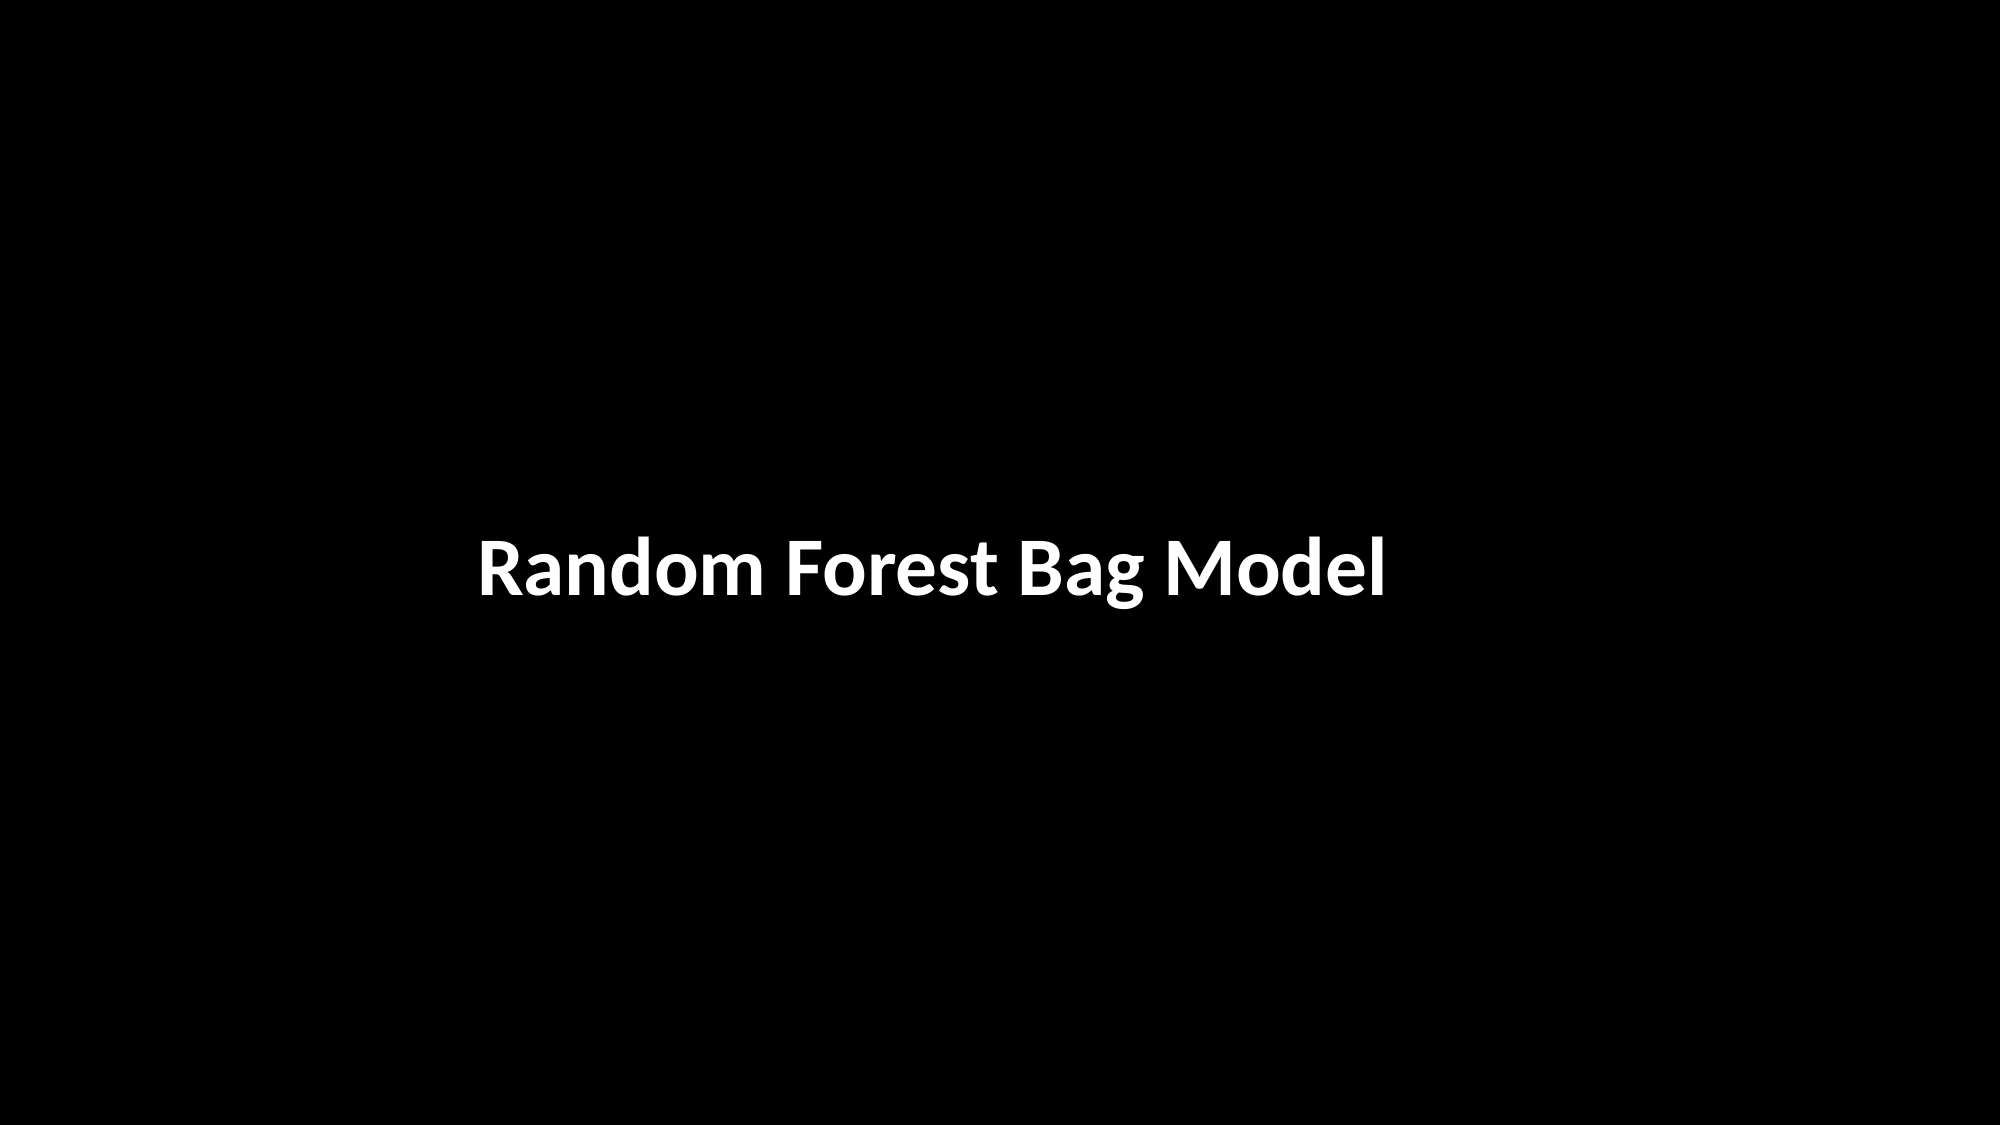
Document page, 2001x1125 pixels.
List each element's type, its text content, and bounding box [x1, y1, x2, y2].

text_box Random Forest Bag Model [462, 504, 1616, 620]
